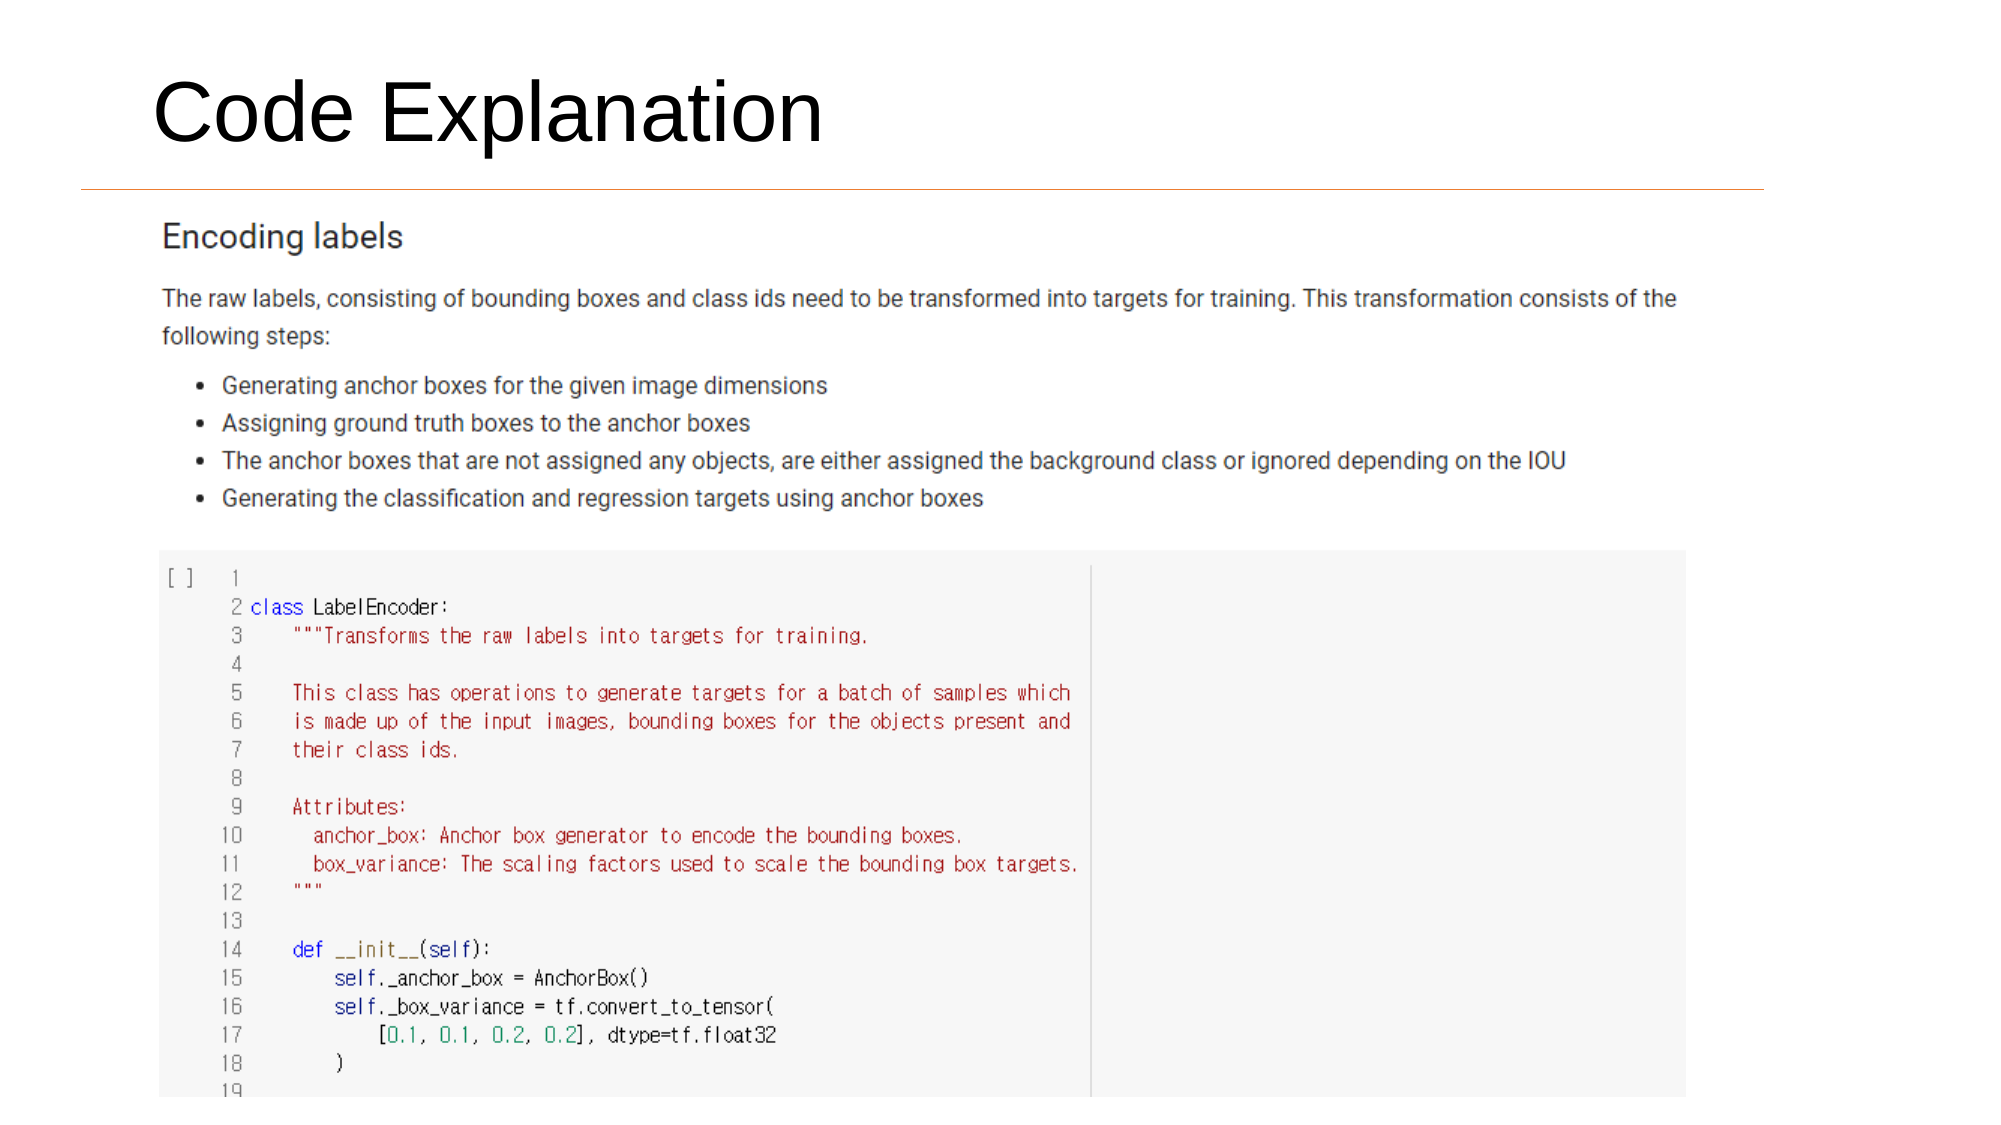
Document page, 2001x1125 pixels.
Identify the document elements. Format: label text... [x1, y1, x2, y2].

title Code Explanation [137, 59, 934, 168]
picture [159, 211, 1686, 1097]
